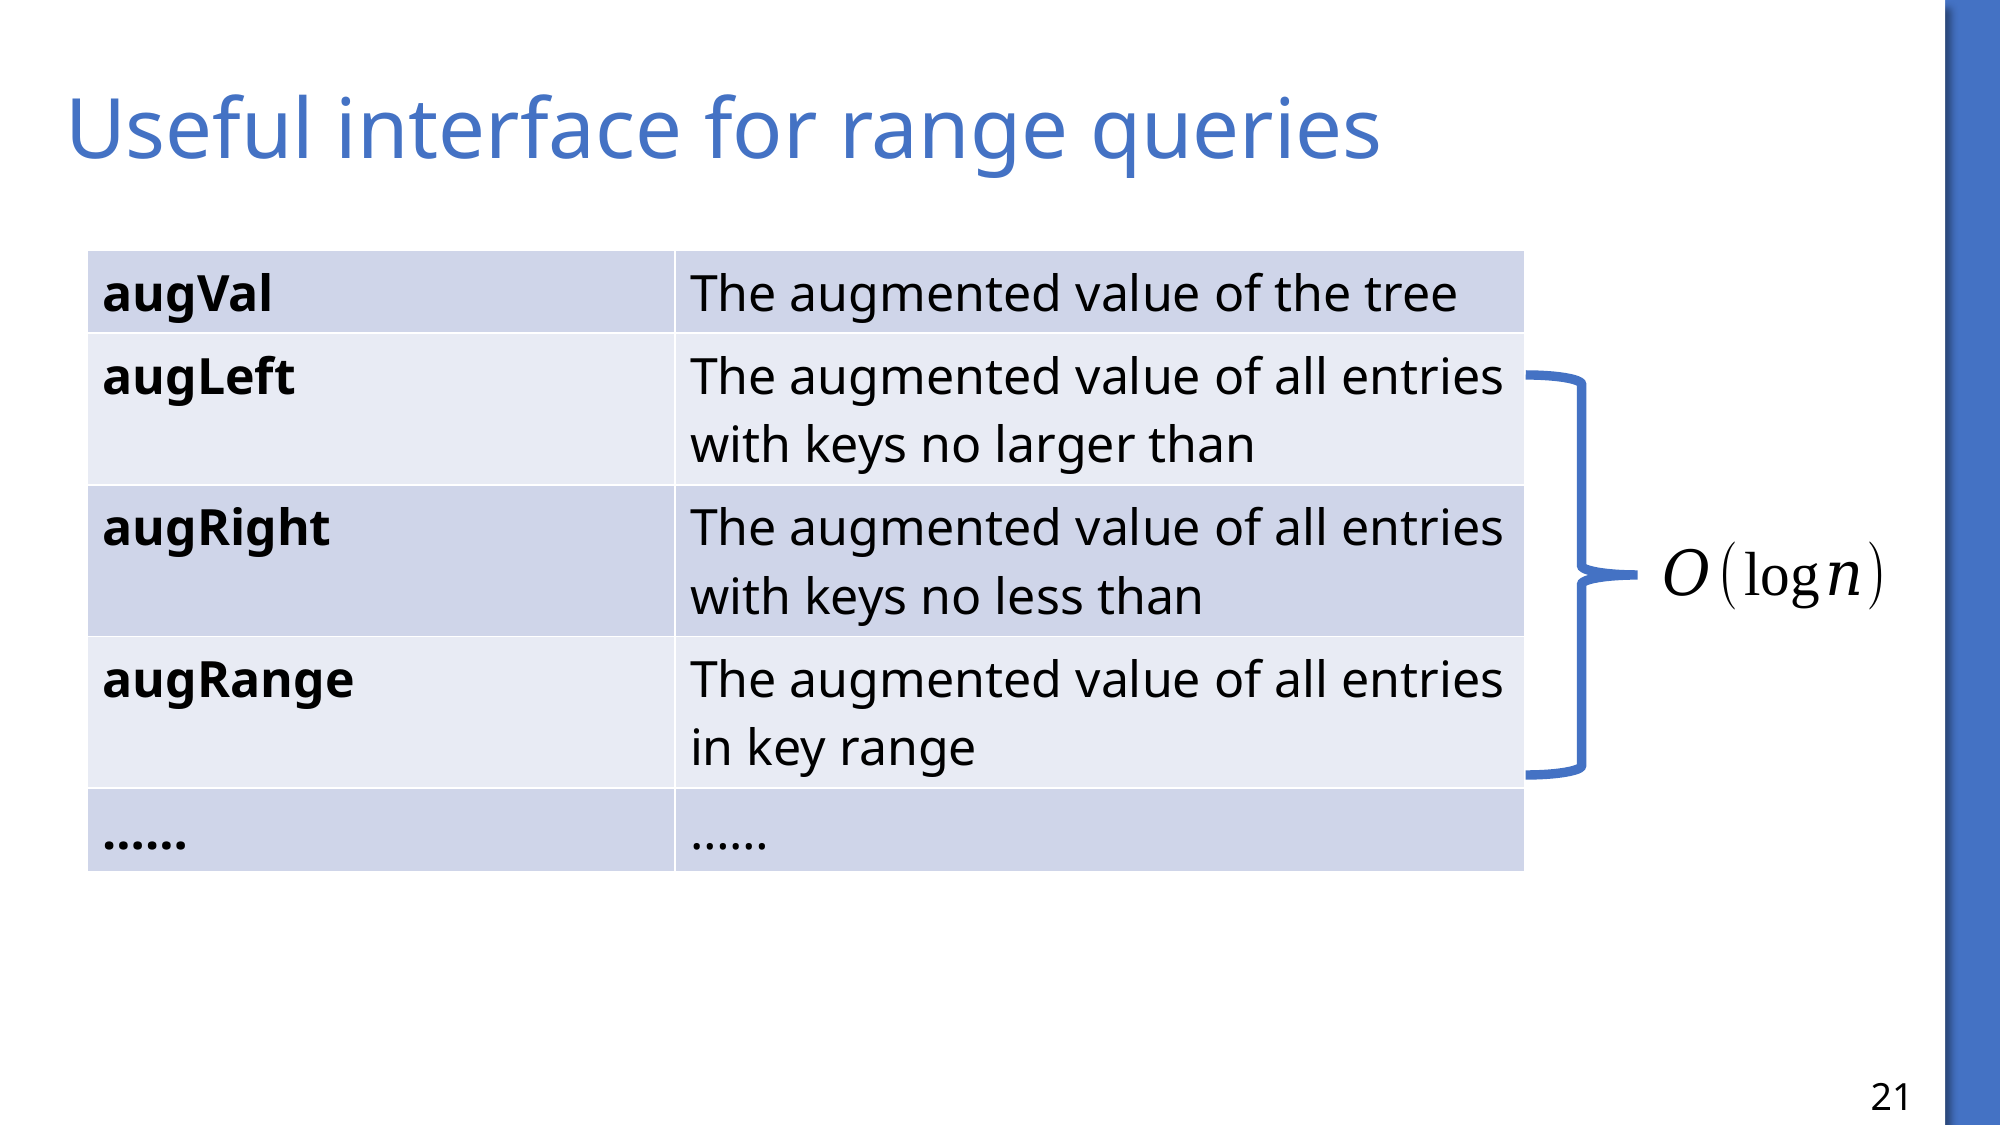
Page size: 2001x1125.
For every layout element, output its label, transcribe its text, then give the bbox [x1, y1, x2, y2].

title Useful interface for range queries [50, 75, 1900, 188]
slide_number 21 [1855, 1065, 1985, 1125]
text_box [1525, 374, 1638, 776]
